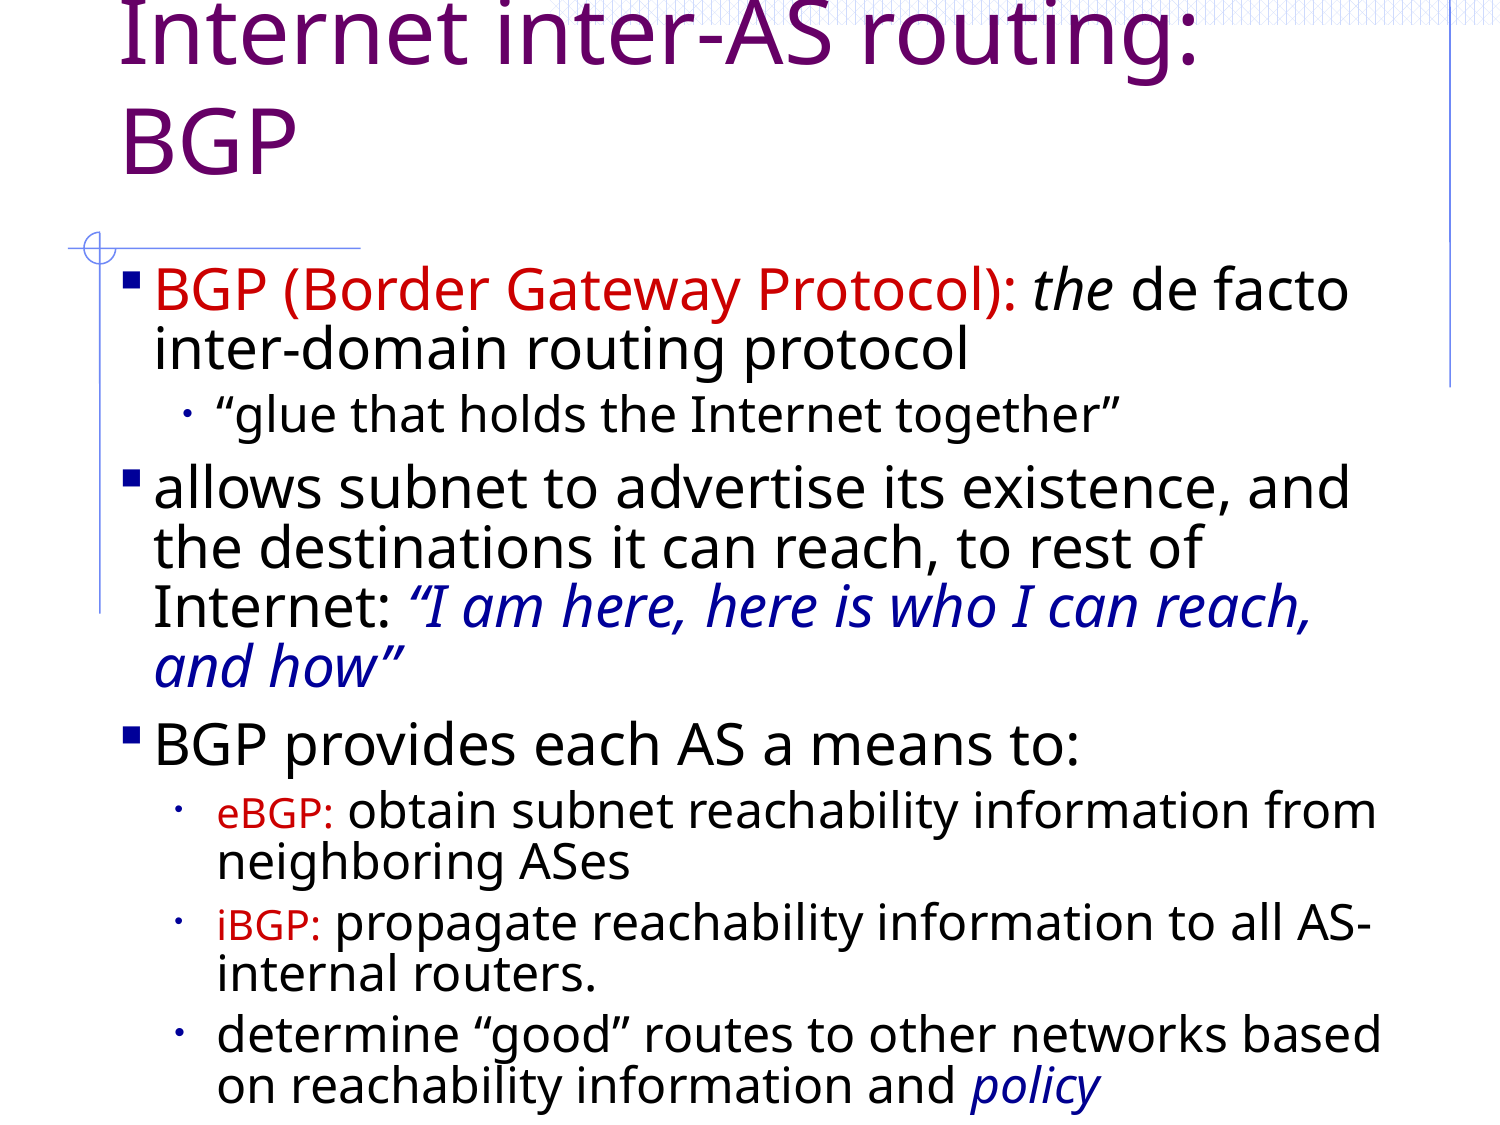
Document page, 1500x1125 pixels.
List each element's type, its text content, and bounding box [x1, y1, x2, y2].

list BGP (Border Gateway Protocol): the de facto inter-domain routing protocol “glue that holds the Internet together” allows subnet to advertise its existence, and the destinations it can reach, to rest of Internet: “I am here, here is who I can reach, and how” BGP provides each AS a means to: eBGP: obtain subnet reachability information from neighboring ASes iBGP: propagate reachability information to all AS-internal routers. determine “good” routes to other networks based on reachability information and policy [103, 255, 1431, 1083]
title Internet inter-AS routing: BGP [103, 90, 1397, 201]
